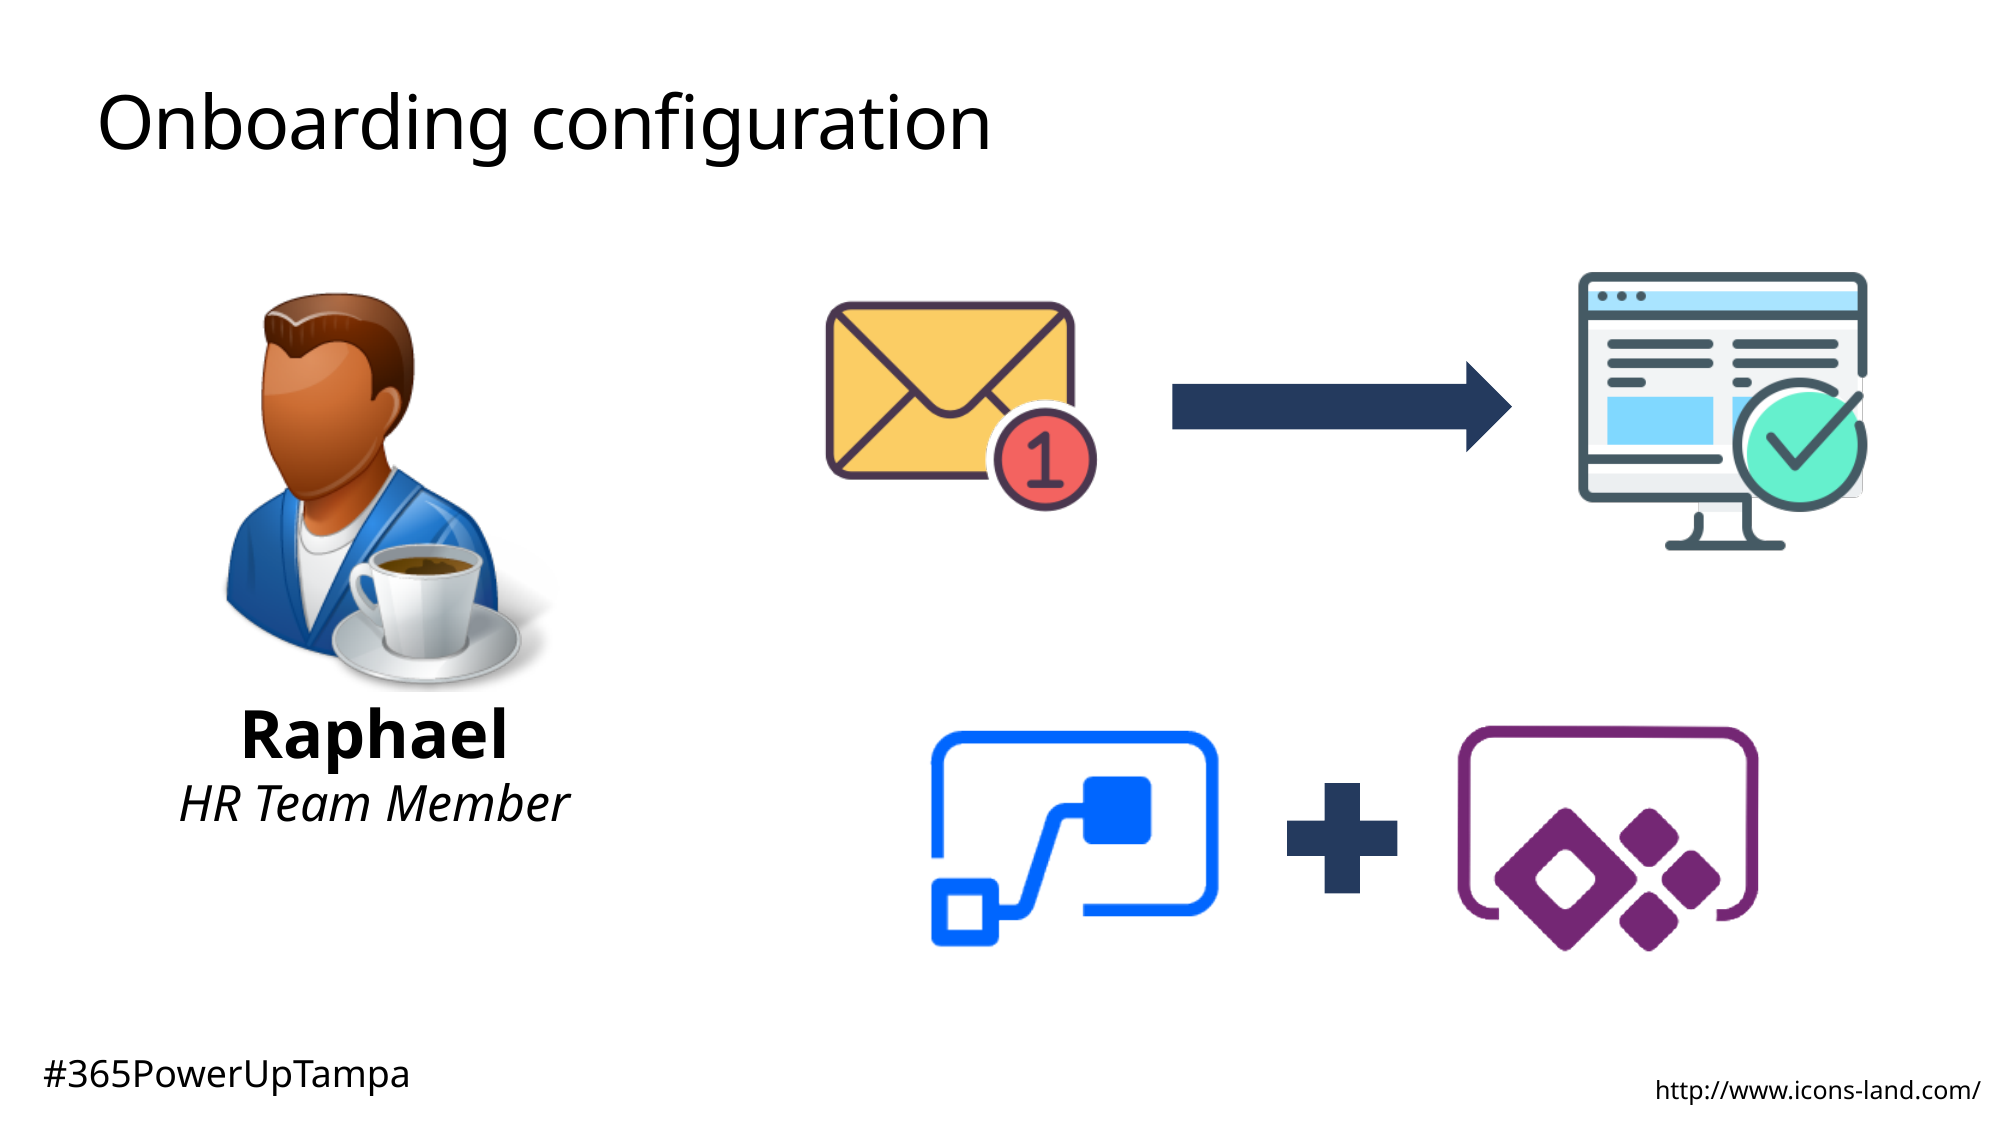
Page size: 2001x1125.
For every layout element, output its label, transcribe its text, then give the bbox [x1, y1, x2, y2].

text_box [179, 291, 570, 834]
picture [808, 252, 1116, 561]
text_box http://www.icons-land.com/ [1640, 1067, 1997, 1112]
text_box [1171, 360, 1513, 453]
picture [1569, 252, 1877, 561]
title Onboarding configuration [96, 75, 1904, 166]
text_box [922, 723, 1762, 958]
